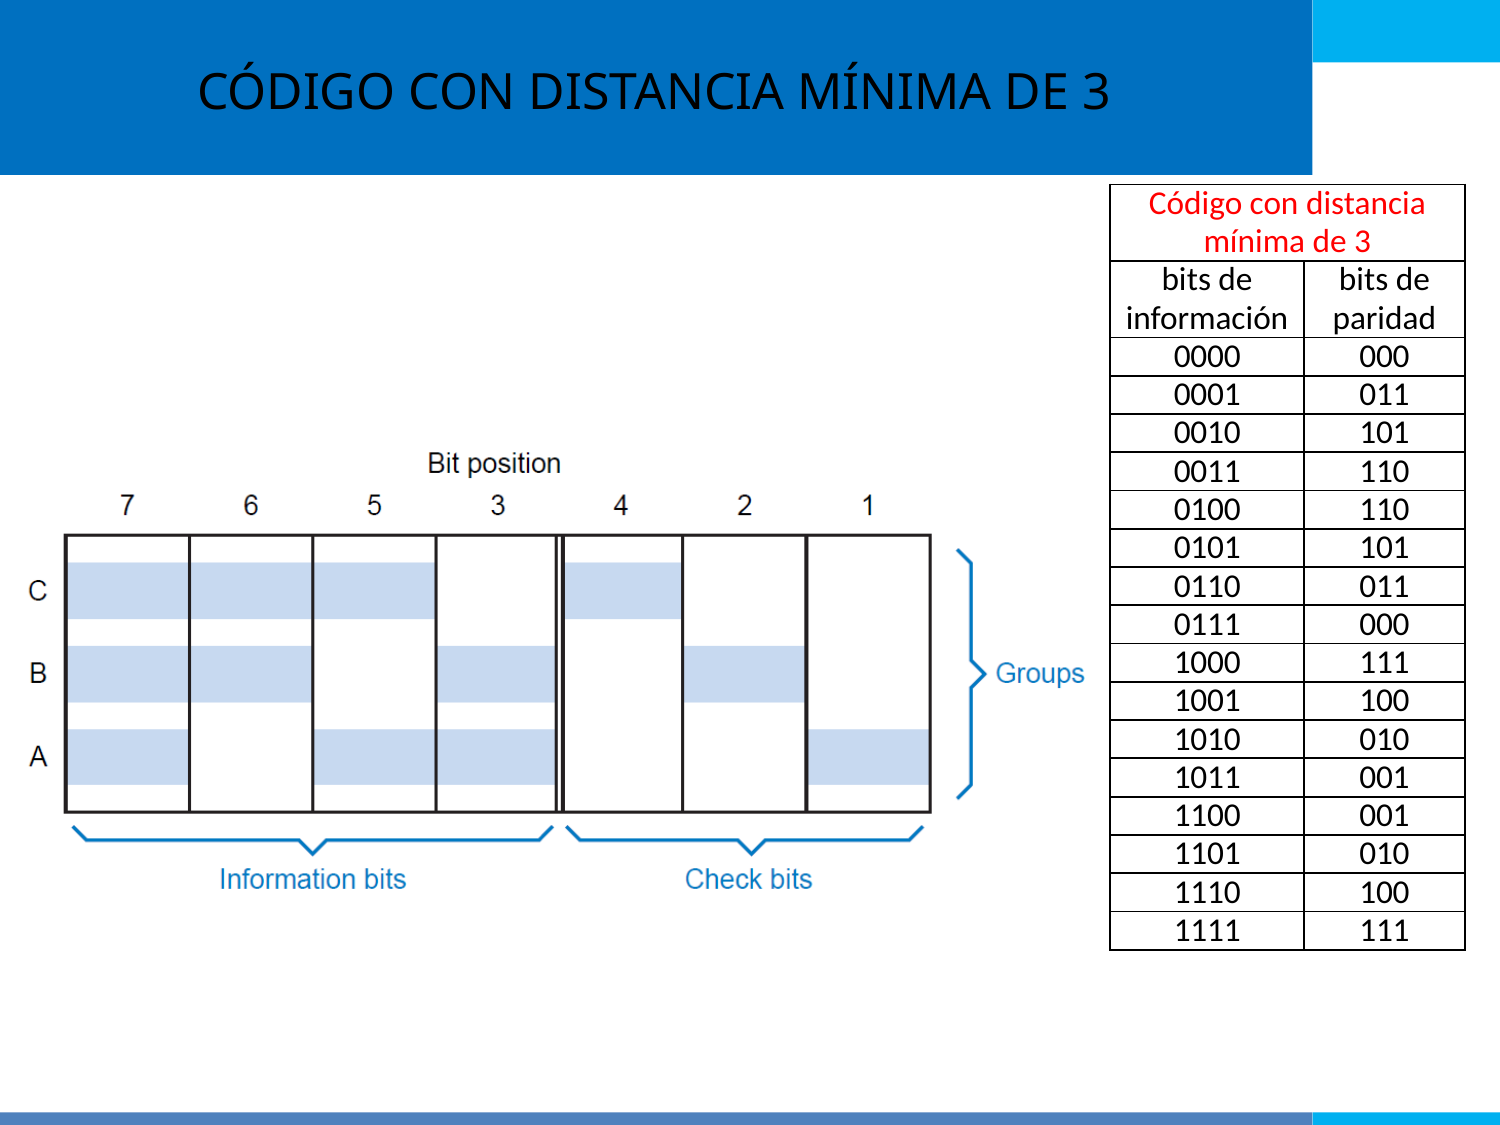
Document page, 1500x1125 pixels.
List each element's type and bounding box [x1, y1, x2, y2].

text_box [0, 0, 1500, 1125]
picture [0, 440, 1093, 894]
